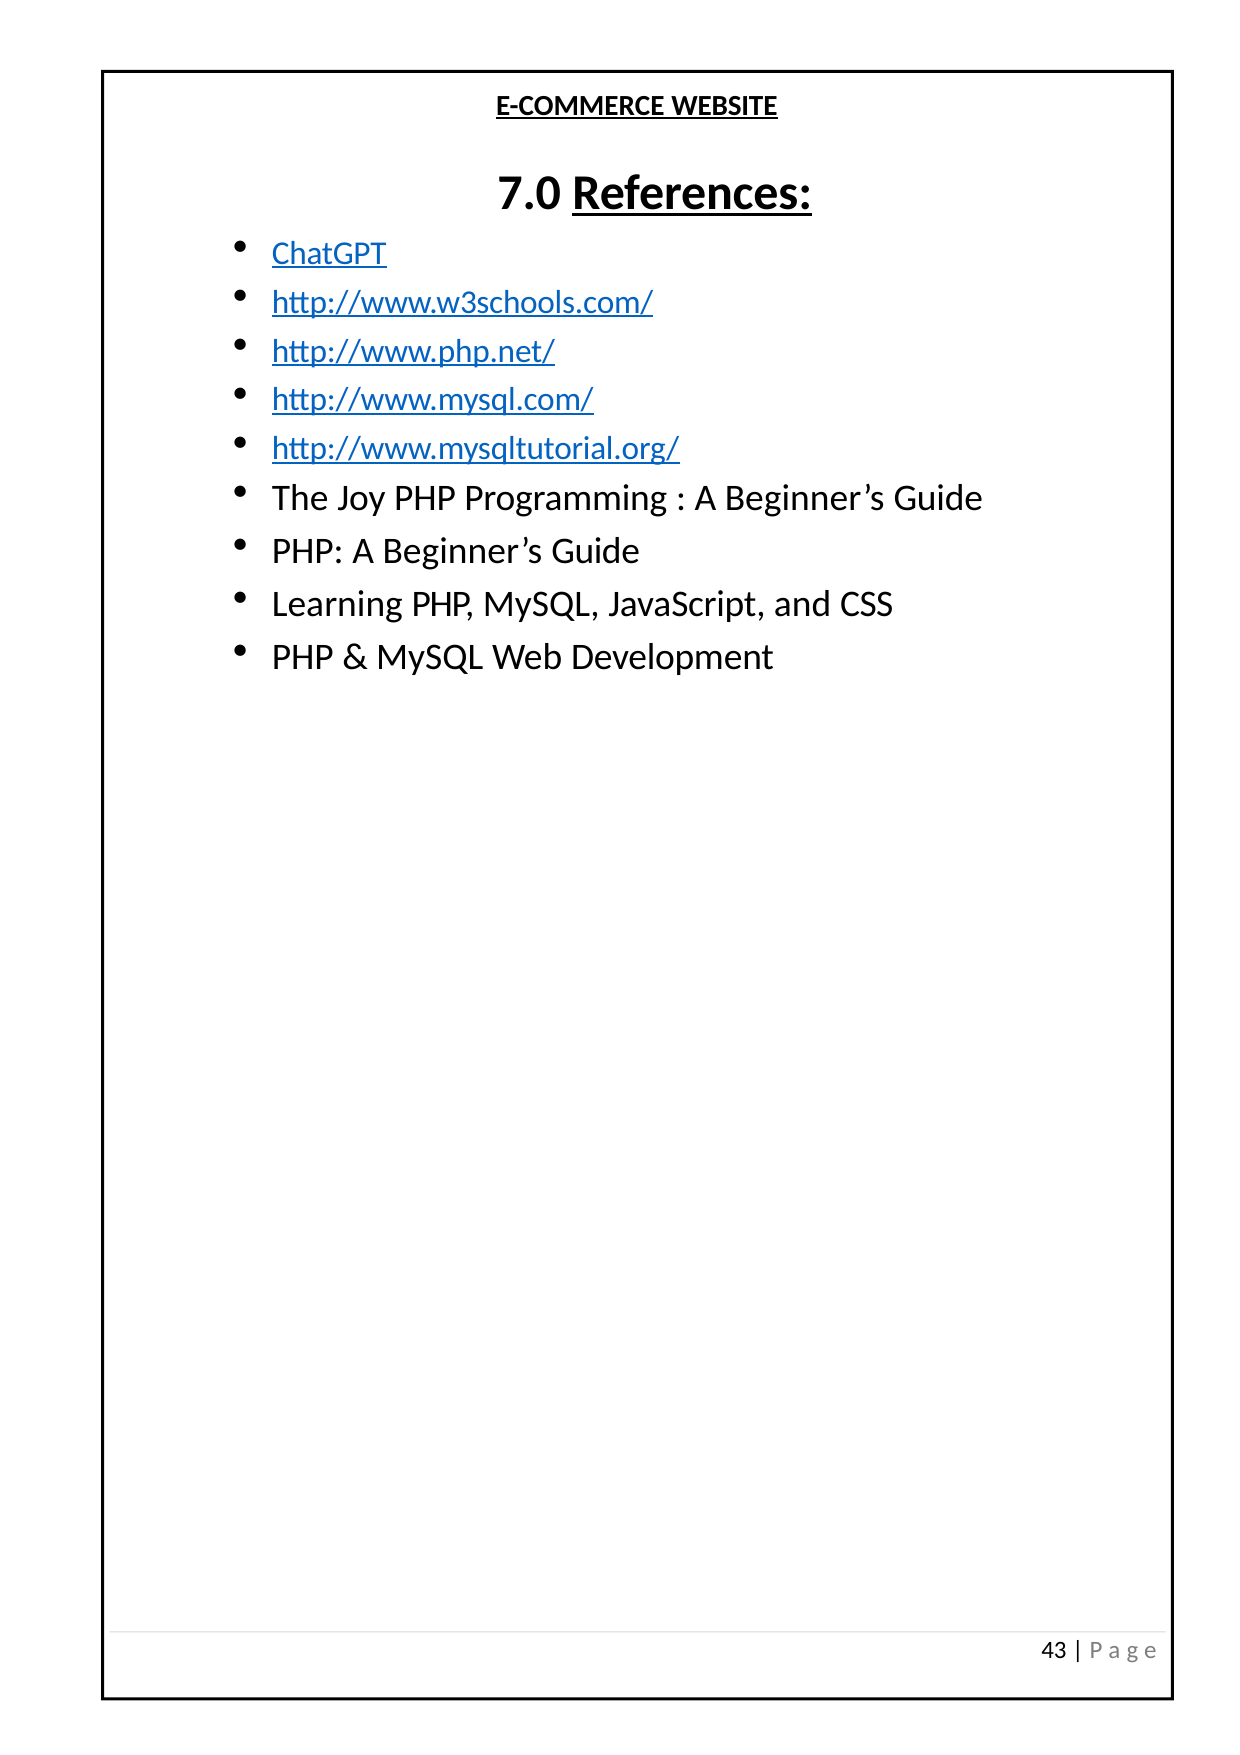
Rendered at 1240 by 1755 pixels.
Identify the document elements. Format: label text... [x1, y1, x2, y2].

text_box E-COMMERCE WEBSITE [494, 84, 781, 122]
slide_number 43 | P a g e [1039, 1637, 1159, 1755]
title 7.0 References: [495, 157, 817, 219]
text_box ChatGPT http://www.w3schools.com/ http://www.php.net/ http://www.mysql.com/ http://www.mysqltutorial.org/ The Joy PHP Programming : A Beginner’s Guide PHP: A Beginner’s Guide Learning PHP, MySQL, JavaScript, and CSS PHP & MySQL Web Development [232, 219, 989, 678]
